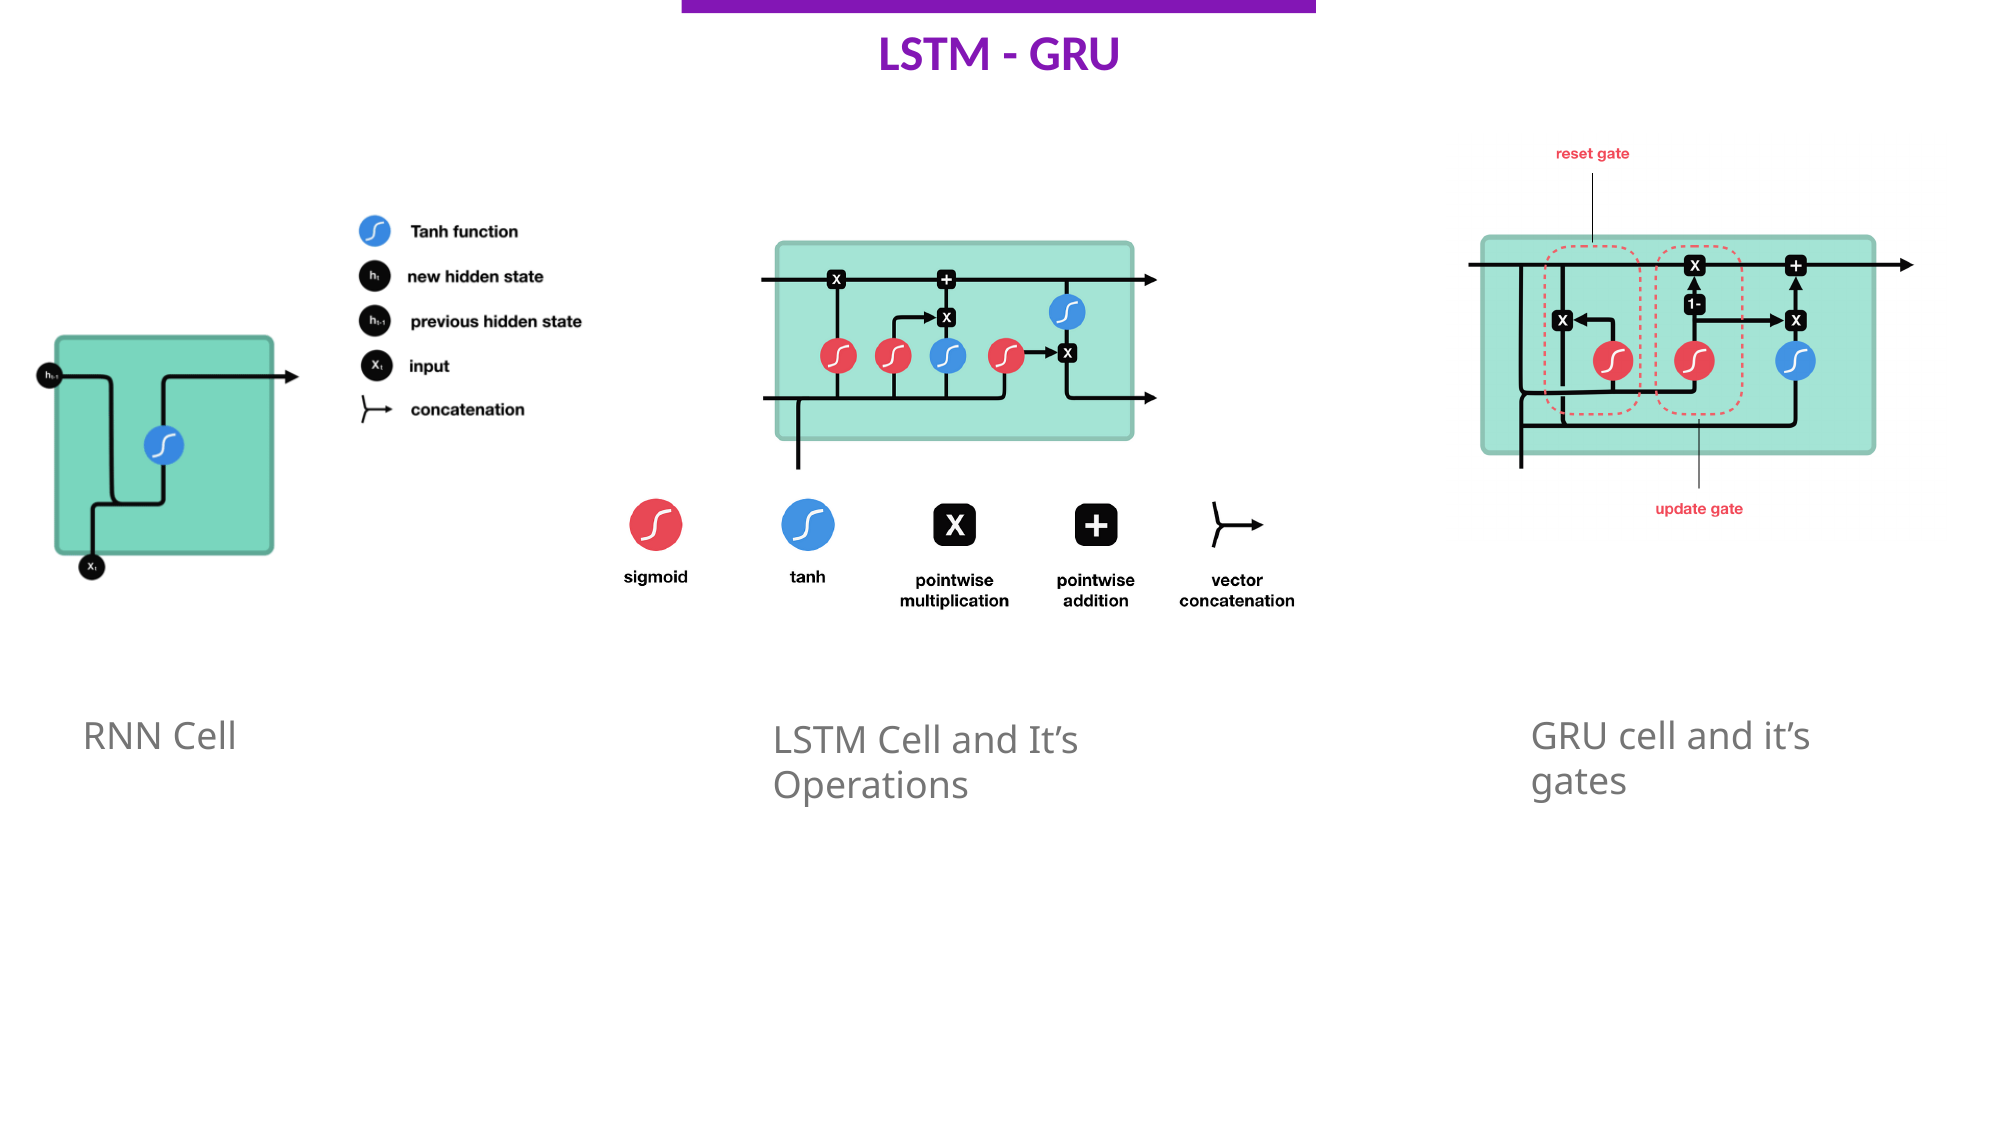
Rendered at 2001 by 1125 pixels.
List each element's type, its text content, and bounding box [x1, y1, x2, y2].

text_box RNN Cell [67, 704, 274, 765]
picture [22, 170, 1340, 621]
text_box LSTM Cell and It’s Operations [757, 708, 1280, 814]
text_box [681, 0, 1317, 13]
text_box LSTM - GRU [664, 13, 1335, 89]
picture [1446, 133, 1947, 541]
text_box GRU cell and it’s gates [1515, 704, 1910, 810]
